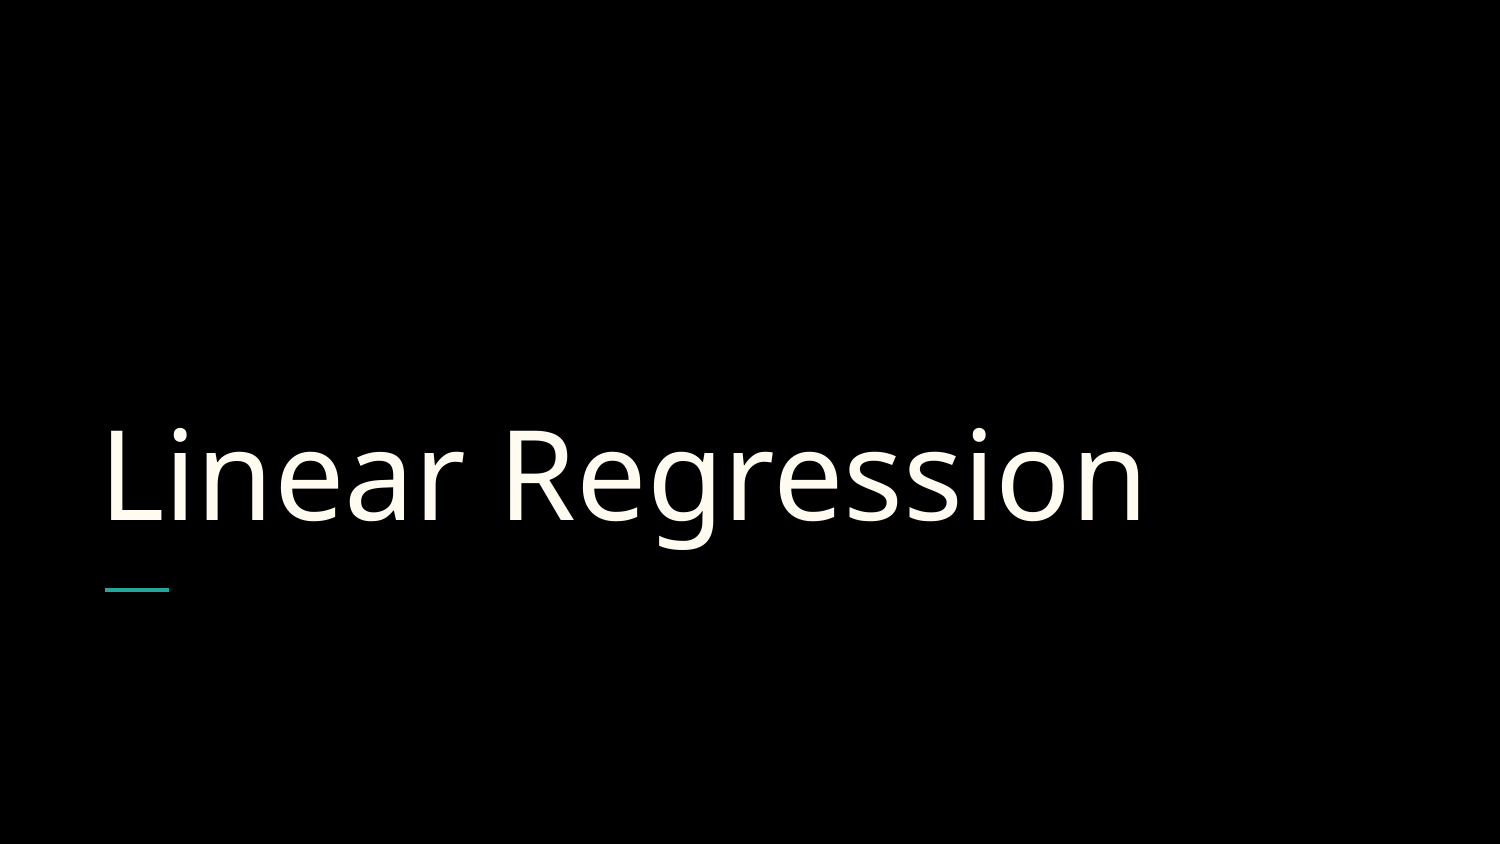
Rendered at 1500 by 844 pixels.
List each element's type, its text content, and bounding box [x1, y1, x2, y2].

title Linear Regression [84, 310, 1416, 561]
